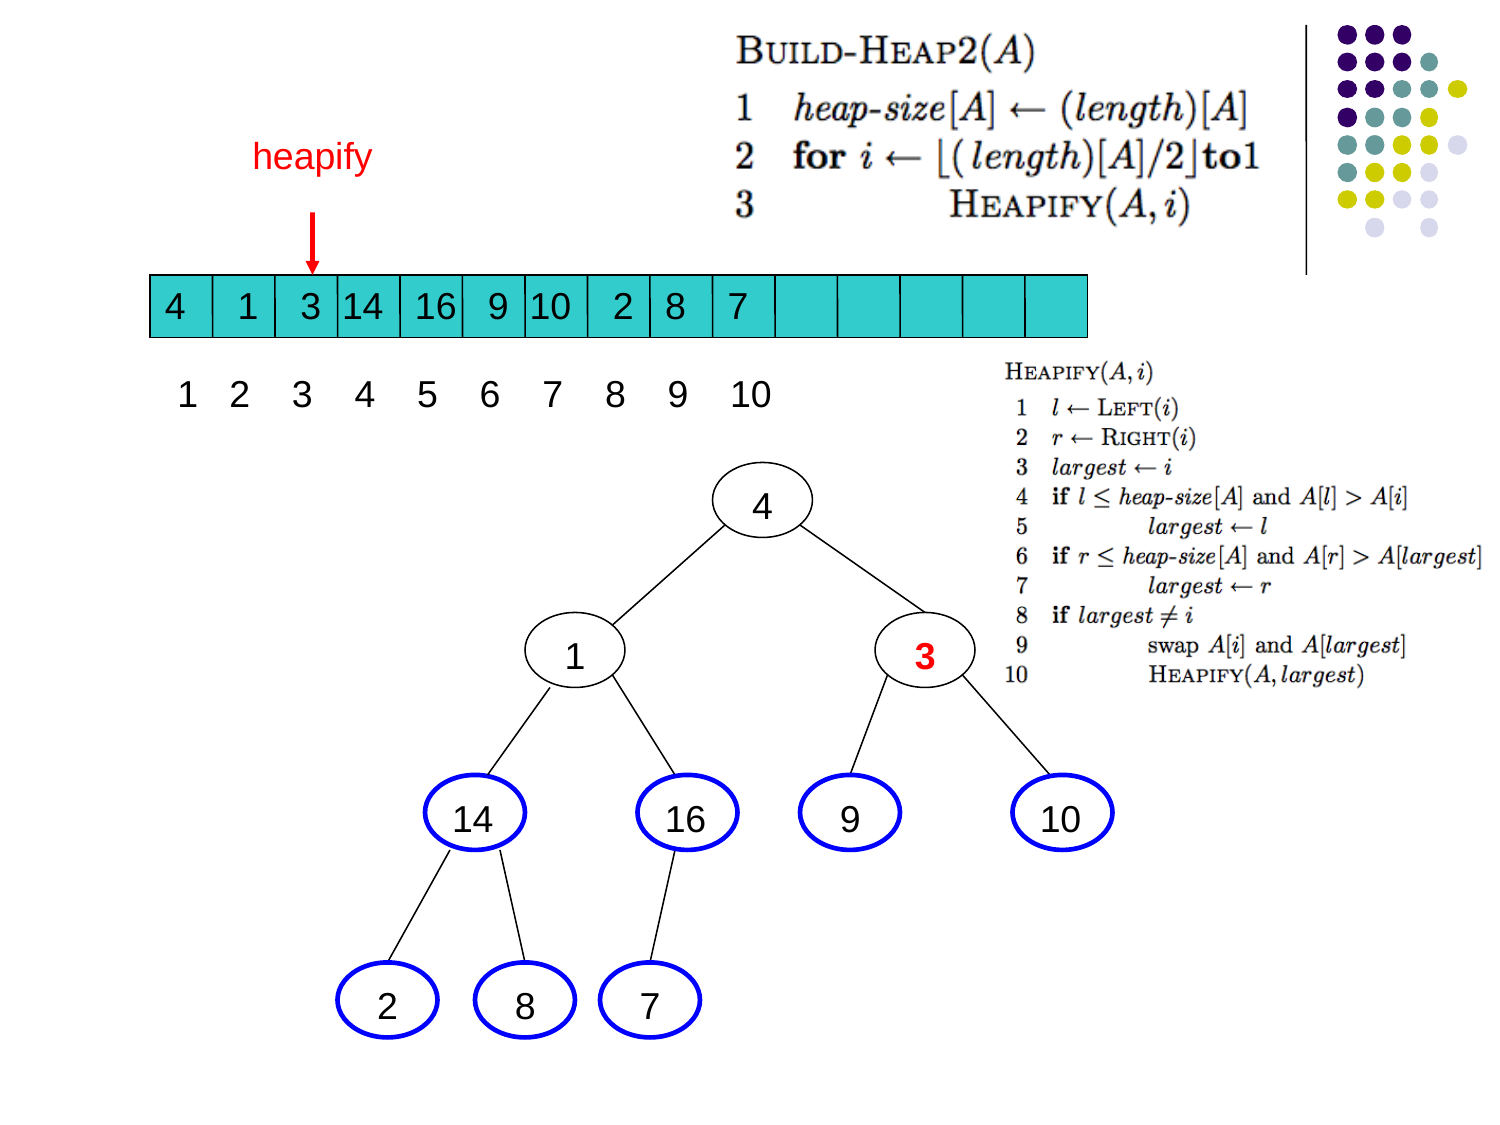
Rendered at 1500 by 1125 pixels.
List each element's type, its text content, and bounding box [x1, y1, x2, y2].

text_box 4 [737, 474, 825, 535]
picture [999, 354, 1492, 696]
text_box 2 [362, 974, 450, 1035]
text_box [337, 962, 424, 1033]
text_box 3 [899, 624, 988, 685]
text_box [425, 788, 437, 837]
text_box 9 [824, 787, 913, 848]
text_box 1 [549, 624, 638, 685]
text_box [512, 614, 650, 675]
text_box [412, 777, 455, 838]
text_box [725, 525, 737, 533]
text_box [1012, 788, 1024, 837]
text_box 8 [499, 974, 588, 1035]
text_box [495, 777, 550, 838]
text_box heapify [237, 124, 400, 185]
text_box [862, 614, 994, 675]
text_box [474, 962, 561, 1032]
text_box [800, 774, 887, 845]
text_box [637, 788, 649, 837]
text_box [306, 212, 319, 273]
text_box 14 [437, 787, 525, 848]
text_box [699, 464, 838, 525]
text_box 16 [649, 787, 738, 848]
text_box 10 [1024, 787, 1113, 848]
picture [724, 24, 1276, 238]
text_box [149, 274, 1088, 338]
text_box 1 2 3 4 5 6 7 8 9 10 [162, 362, 994, 423]
text_box [888, 675, 899, 682]
text_box 7 [624, 974, 713, 1035]
text_box [650, 774, 725, 787]
text_box [1025, 774, 1100, 787]
text_box [600, 962, 687, 1032]
text_box [438, 774, 512, 787]
text_box [537, 675, 549, 682]
